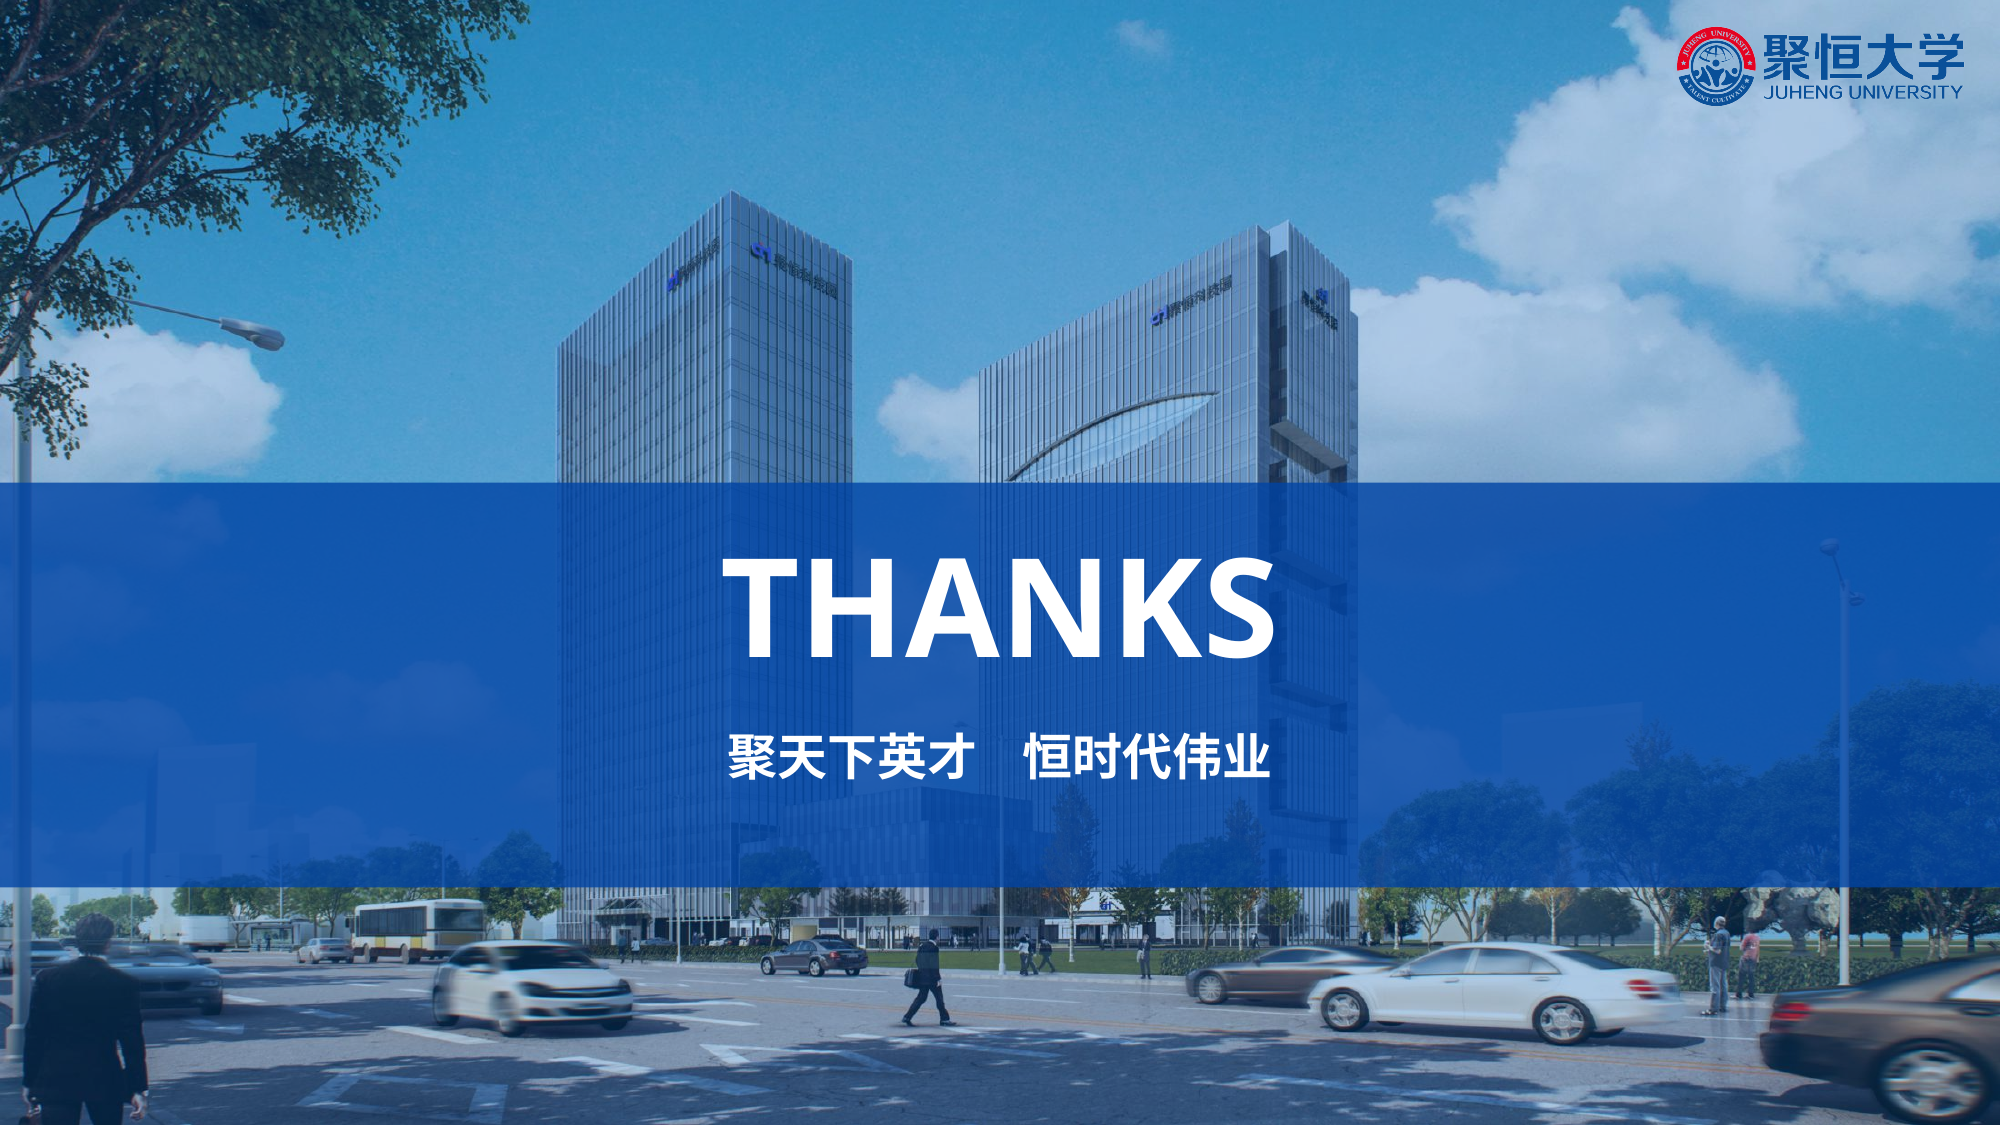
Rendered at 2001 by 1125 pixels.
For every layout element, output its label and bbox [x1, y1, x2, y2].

text_box [0, 482, 2000, 888]
picture [0, 888, 2000, 1125]
picture [0, 0, 2000, 482]
